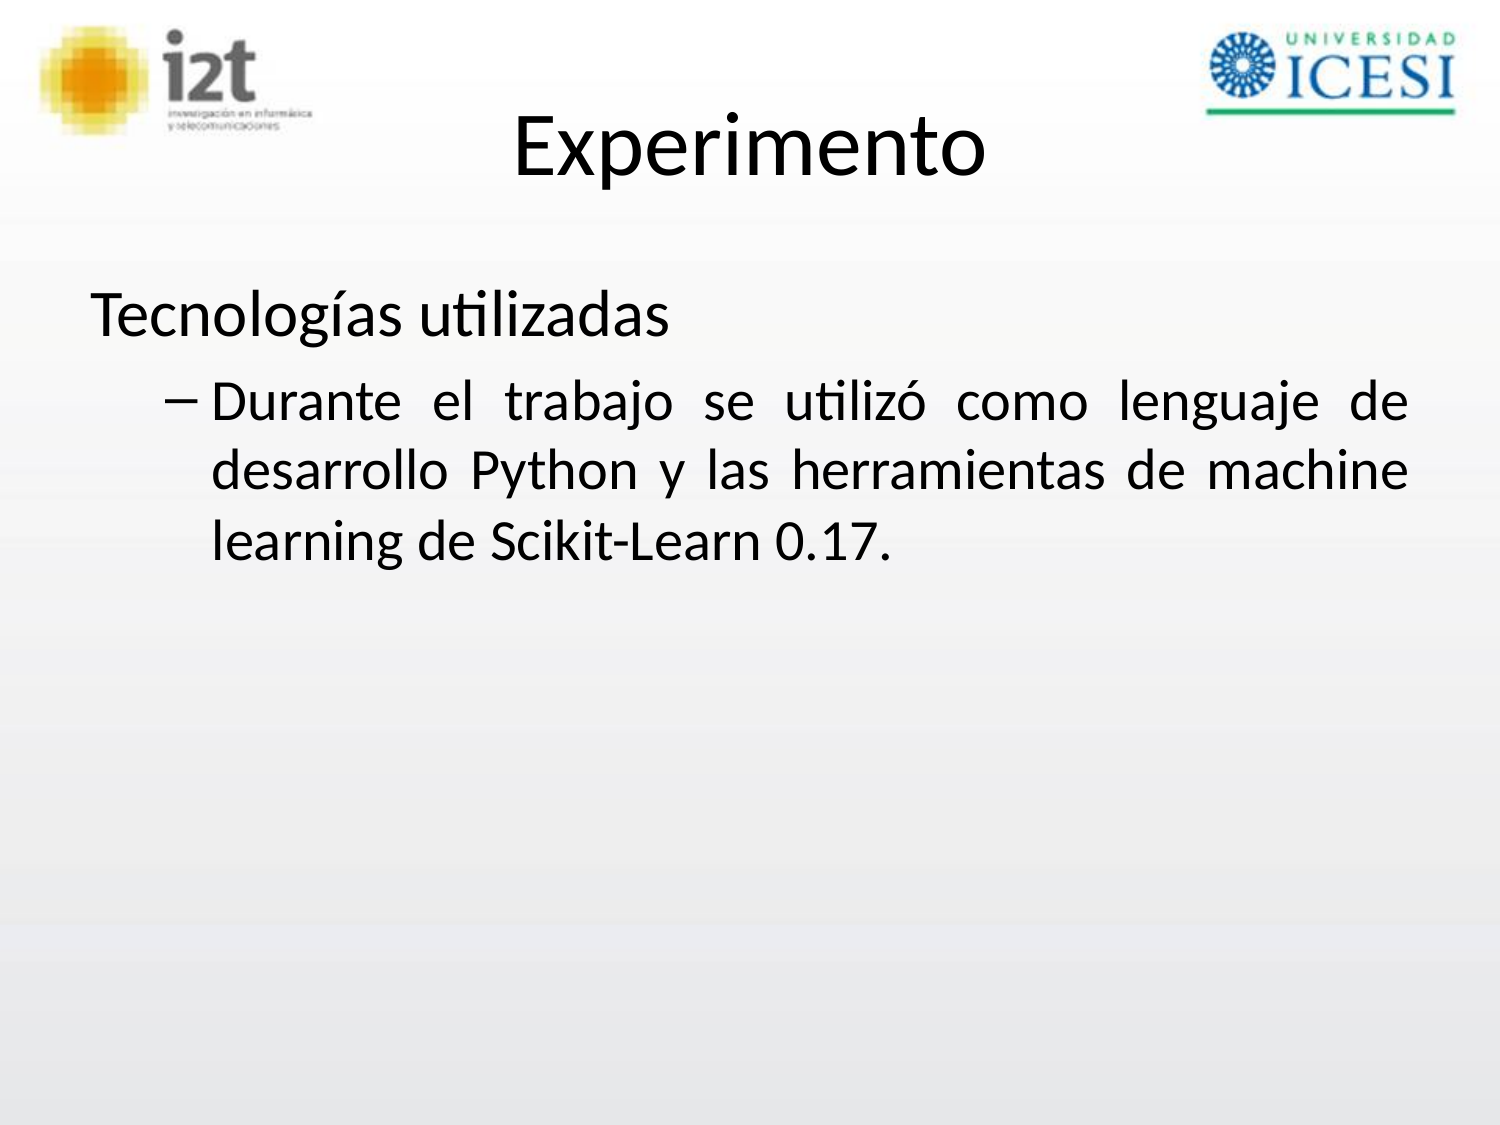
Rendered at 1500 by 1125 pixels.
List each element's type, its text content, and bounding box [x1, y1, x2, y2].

list Tecnologías utilizadas Durante el trabajo se utilizó como lenguaje de desarrollo Python y las herramientas de machine learning de Scikit-Learn 0.17. [75, 262, 1425, 1005]
picture [0, 0, 1500, 1125]
title Experimento [75, 45, 1425, 233]
